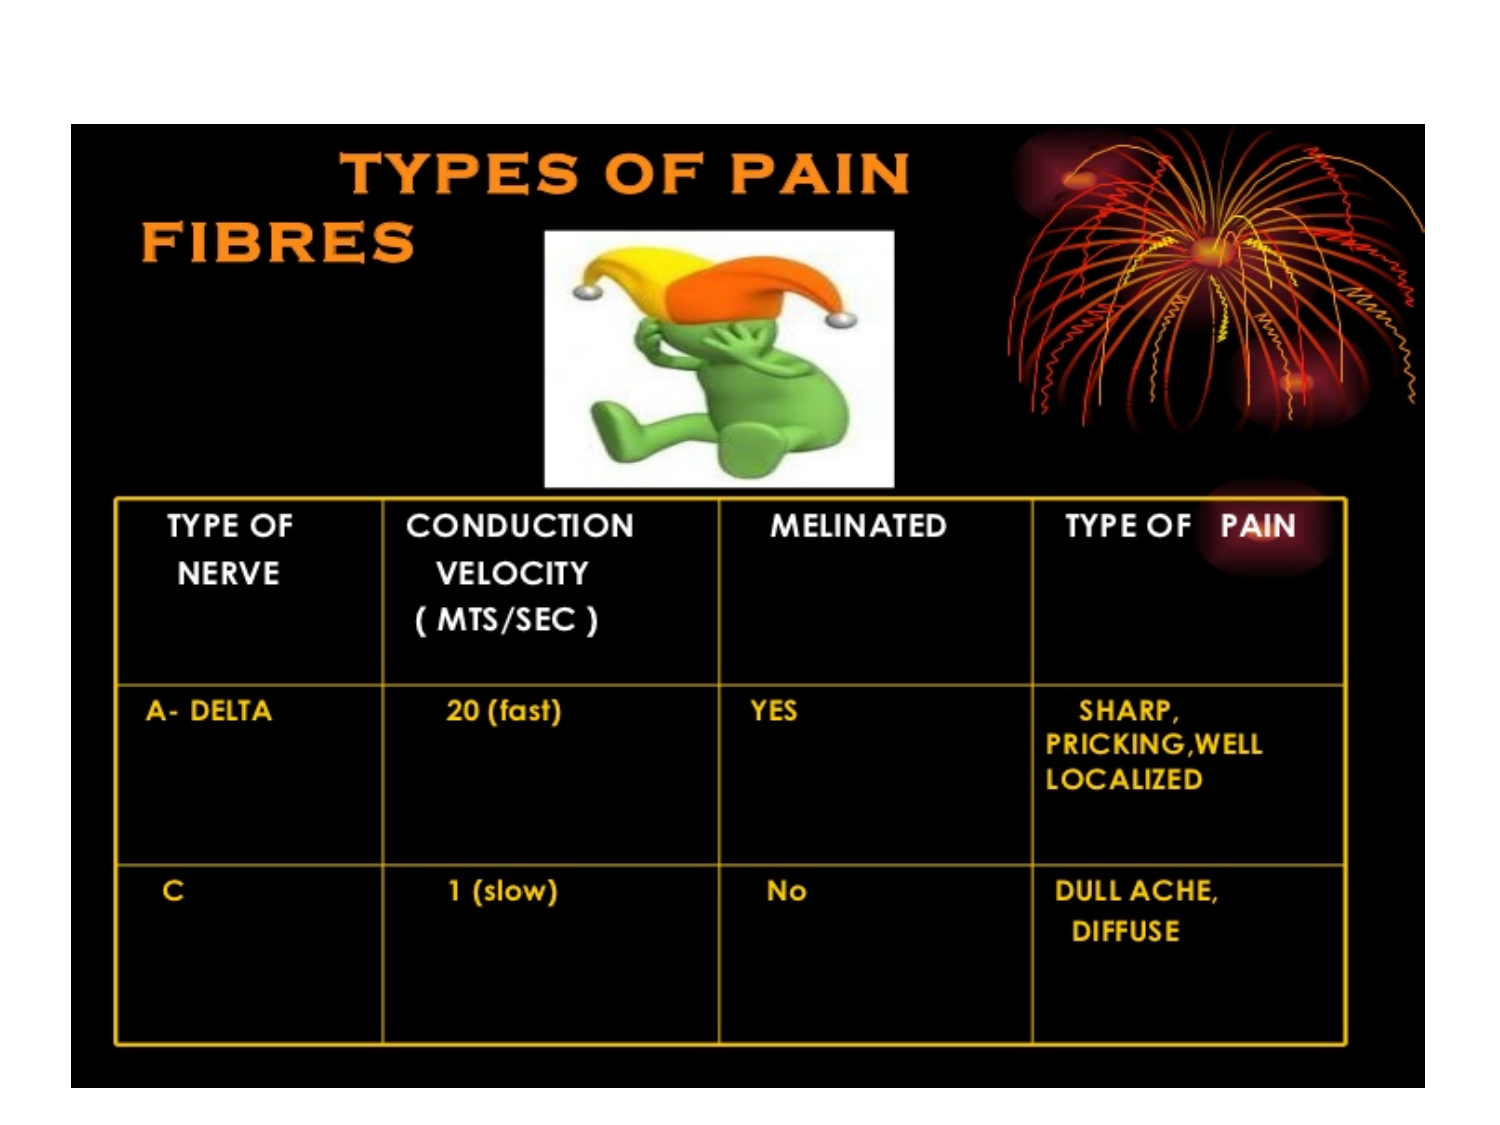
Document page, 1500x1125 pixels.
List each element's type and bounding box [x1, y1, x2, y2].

list [71, 124, 1426, 1088]
